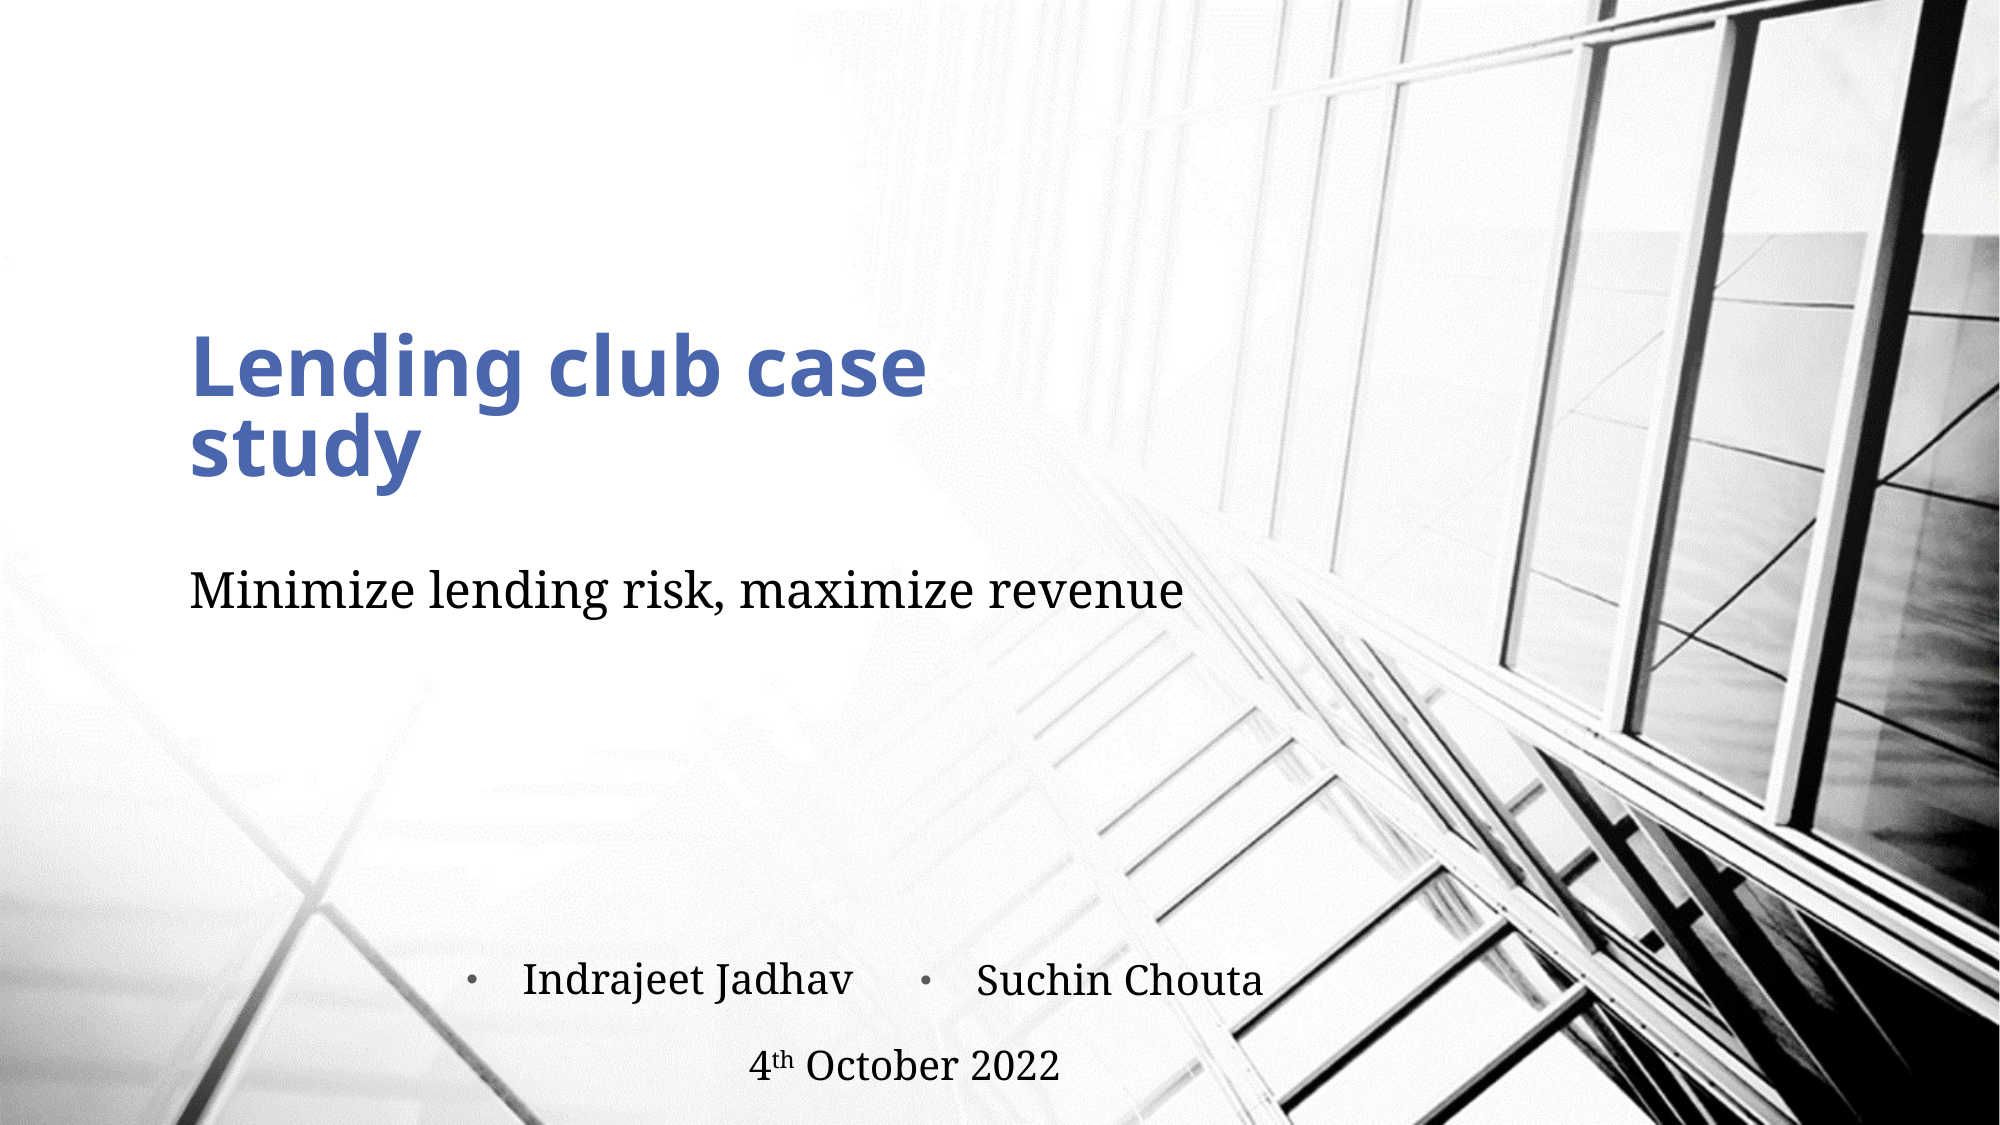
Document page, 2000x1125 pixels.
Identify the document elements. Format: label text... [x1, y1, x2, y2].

text_box 4th October 2022 [733, 1037, 1077, 1109]
picture [0, 0, 2000, 1125]
title Lending club case study [174, 87, 1000, 500]
text_box Indrajeet Jadhav [451, 951, 948, 1023]
text_box Suchin Chouta [905, 952, 1402, 1024]
subtitle Minimize lending risk, maximize revenue [174, 558, 1225, 788]
